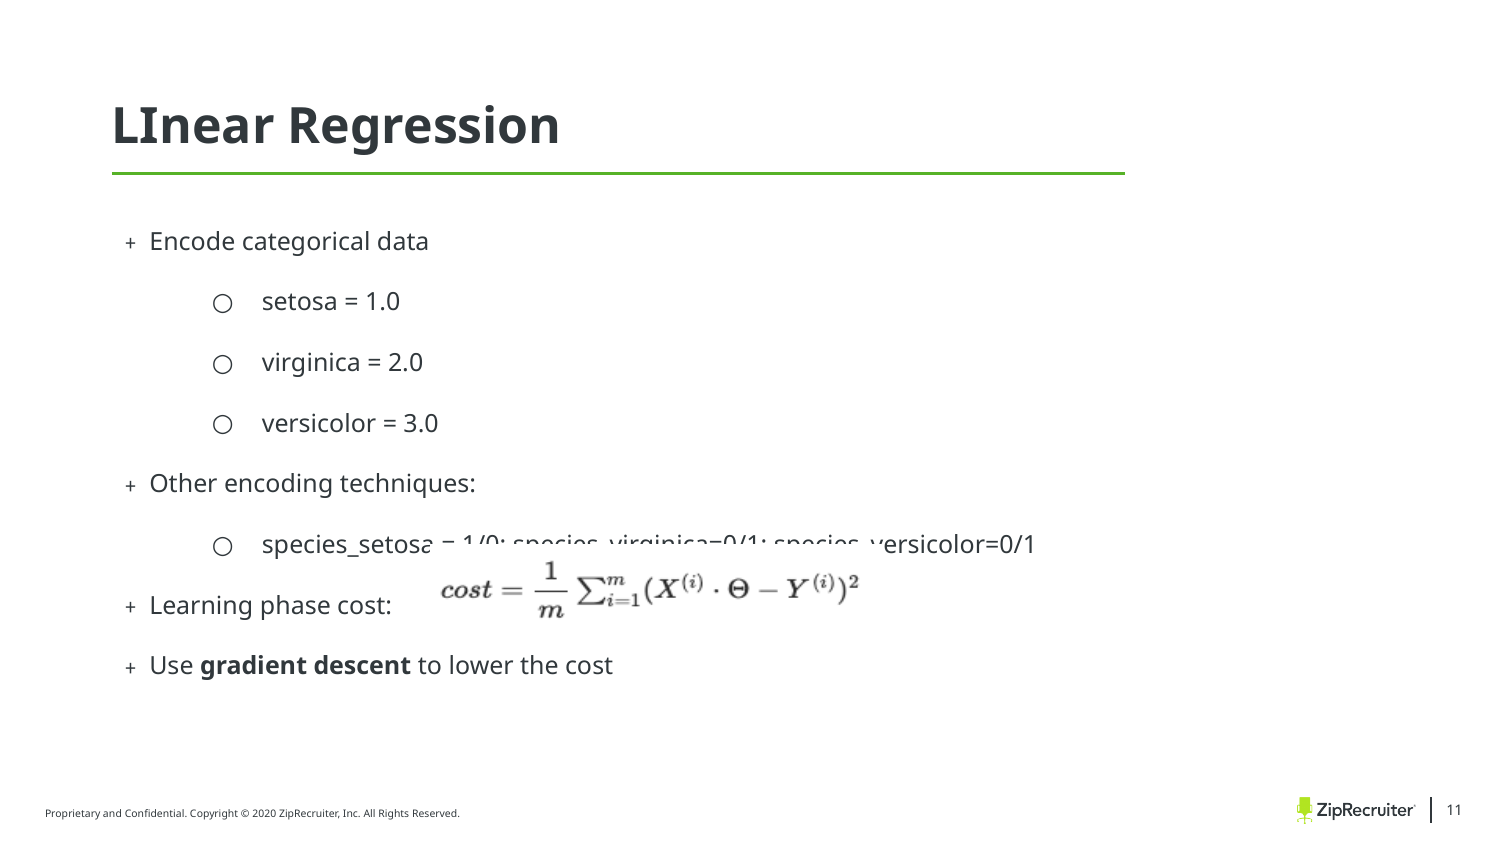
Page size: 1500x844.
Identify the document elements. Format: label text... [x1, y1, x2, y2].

text_box LInear Regression Encode categorical data setosa = 1.0 virginica = 2.0 versicolor = 3.0 Other encoding techniques: species_setosa = 1/0; species_virginica=0/1; species_versicolor=0/1 Learning phase cost: Use gradient descent to lower the cost [111, 93, 1416, 778]
picture [1297, 797, 1416, 824]
picture [430, 544, 883, 642]
